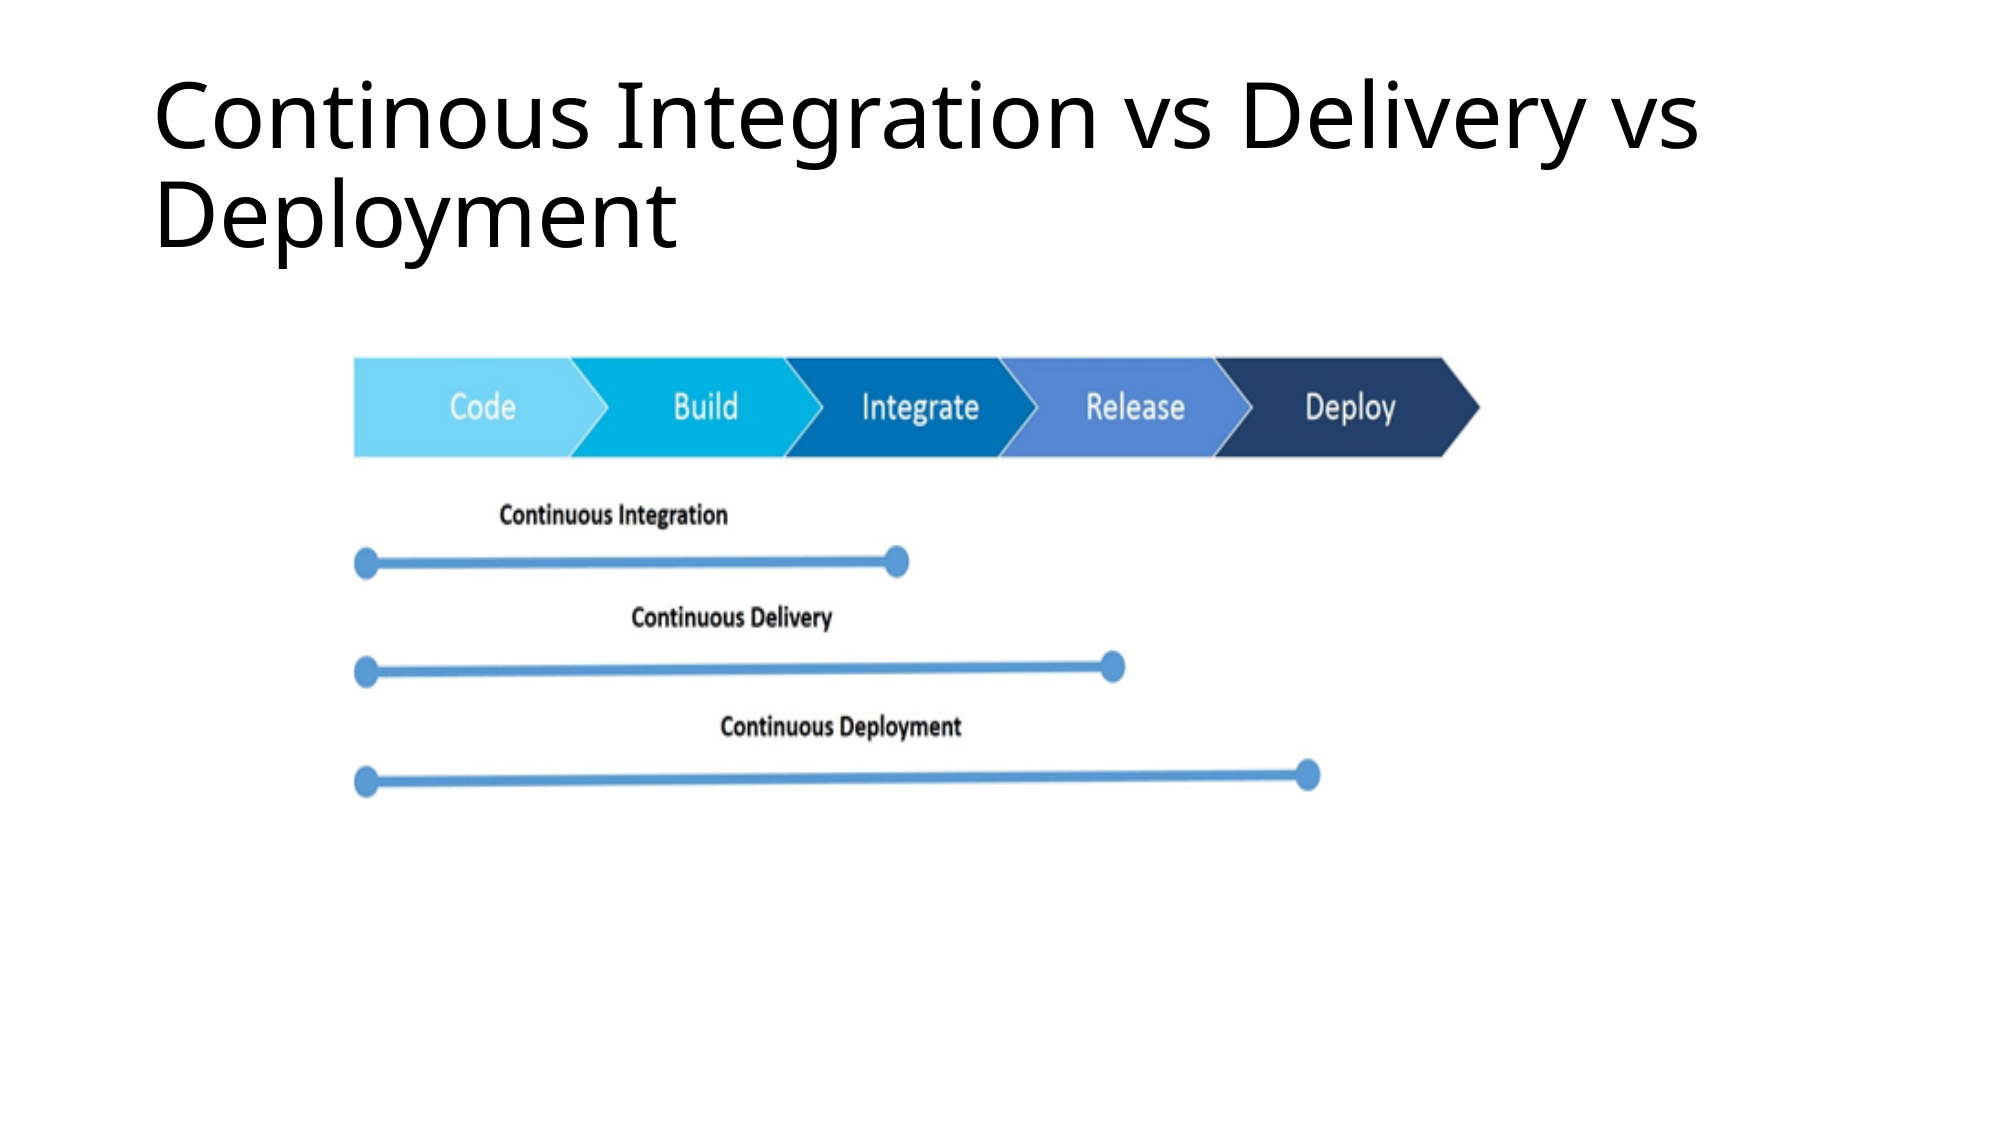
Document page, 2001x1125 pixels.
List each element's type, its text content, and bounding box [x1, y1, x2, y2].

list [353, 345, 1483, 813]
title Continous Integration vs Delivery vs Deployment [137, 59, 1863, 278]
